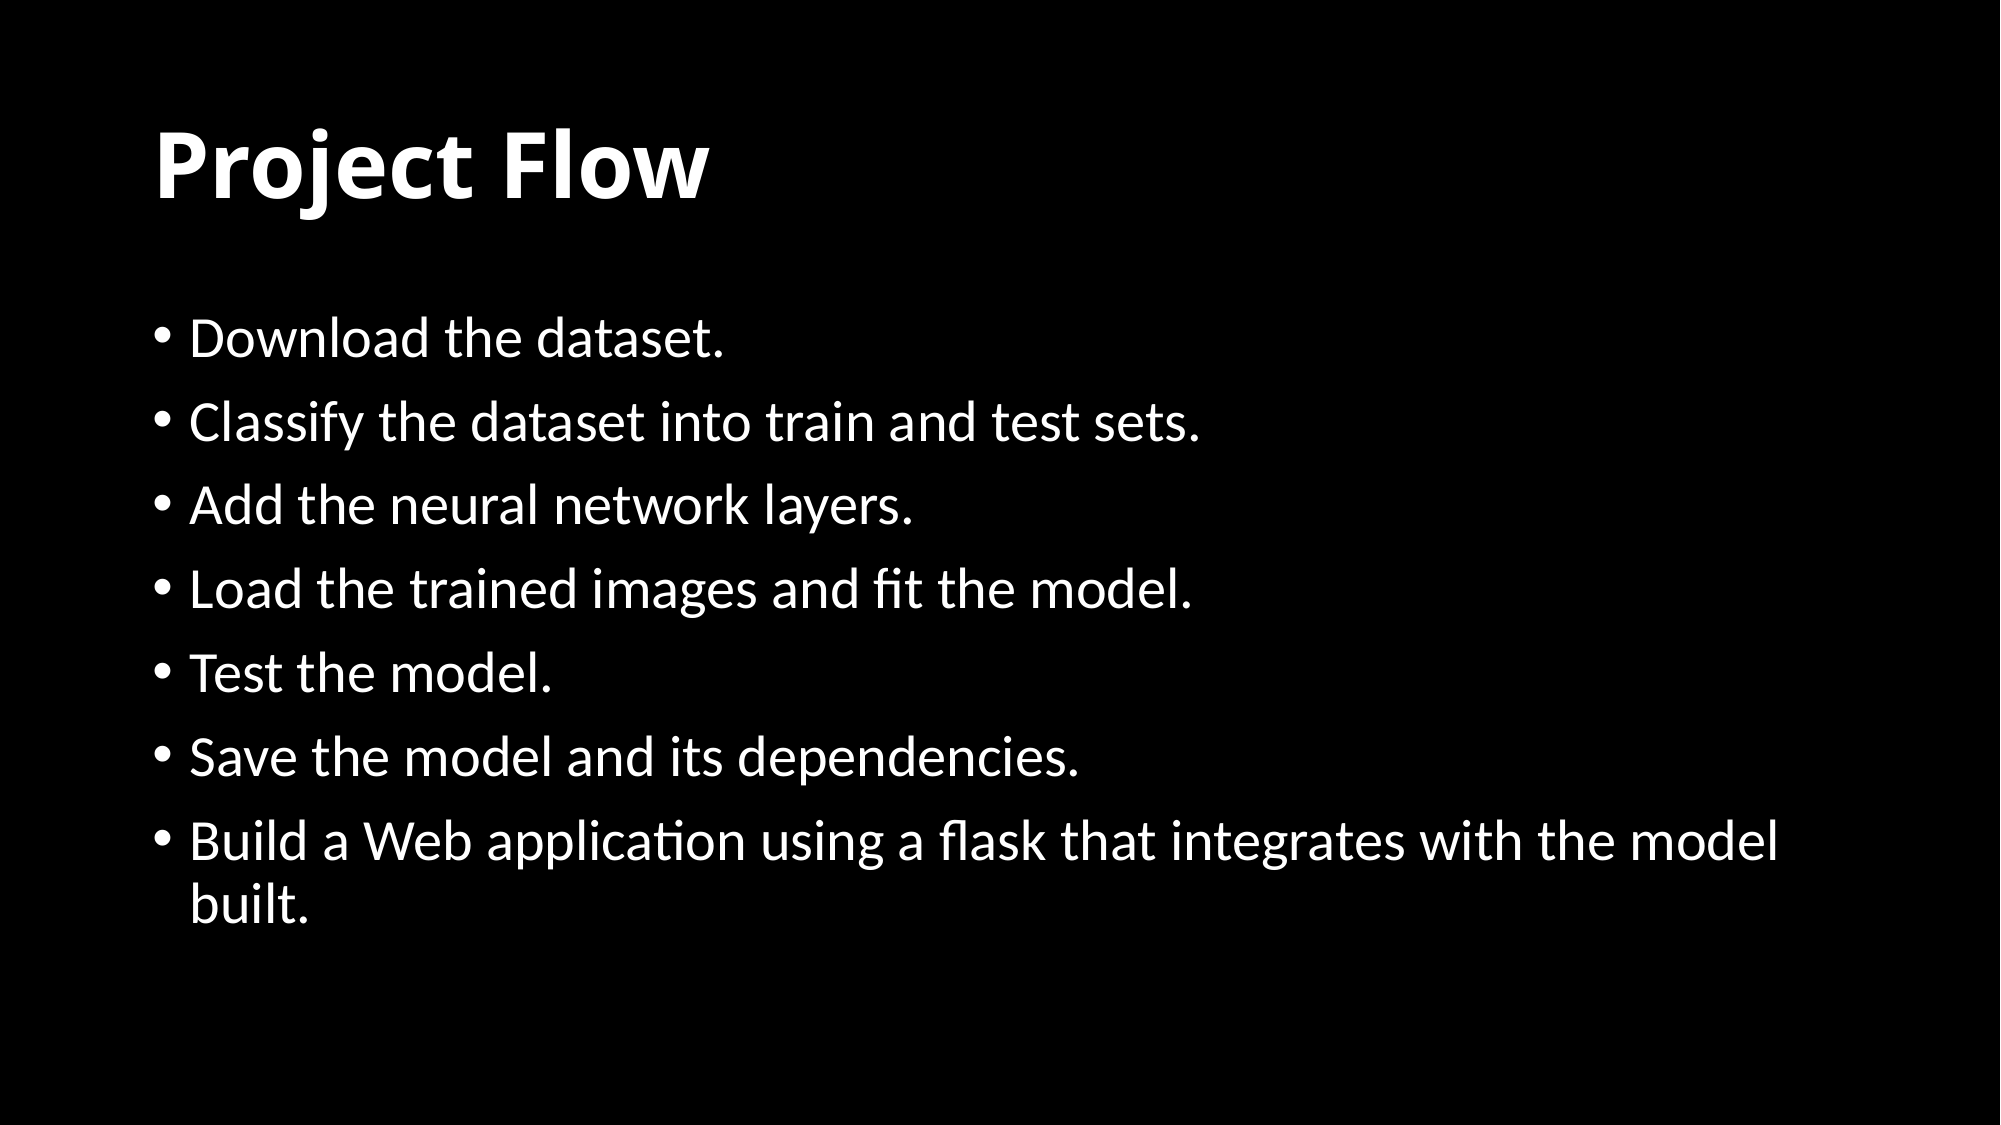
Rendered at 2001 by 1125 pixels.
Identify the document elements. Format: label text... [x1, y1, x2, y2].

list Download the dataset. Classify the dataset into train and test sets. Add the neural network layers. Load the trained images and fit the model. Test the model. Save the model and its dependencies. Build a Web application using a flask that integrates with the model built. [137, 299, 1863, 1014]
title Project Flow [137, 59, 1863, 278]
